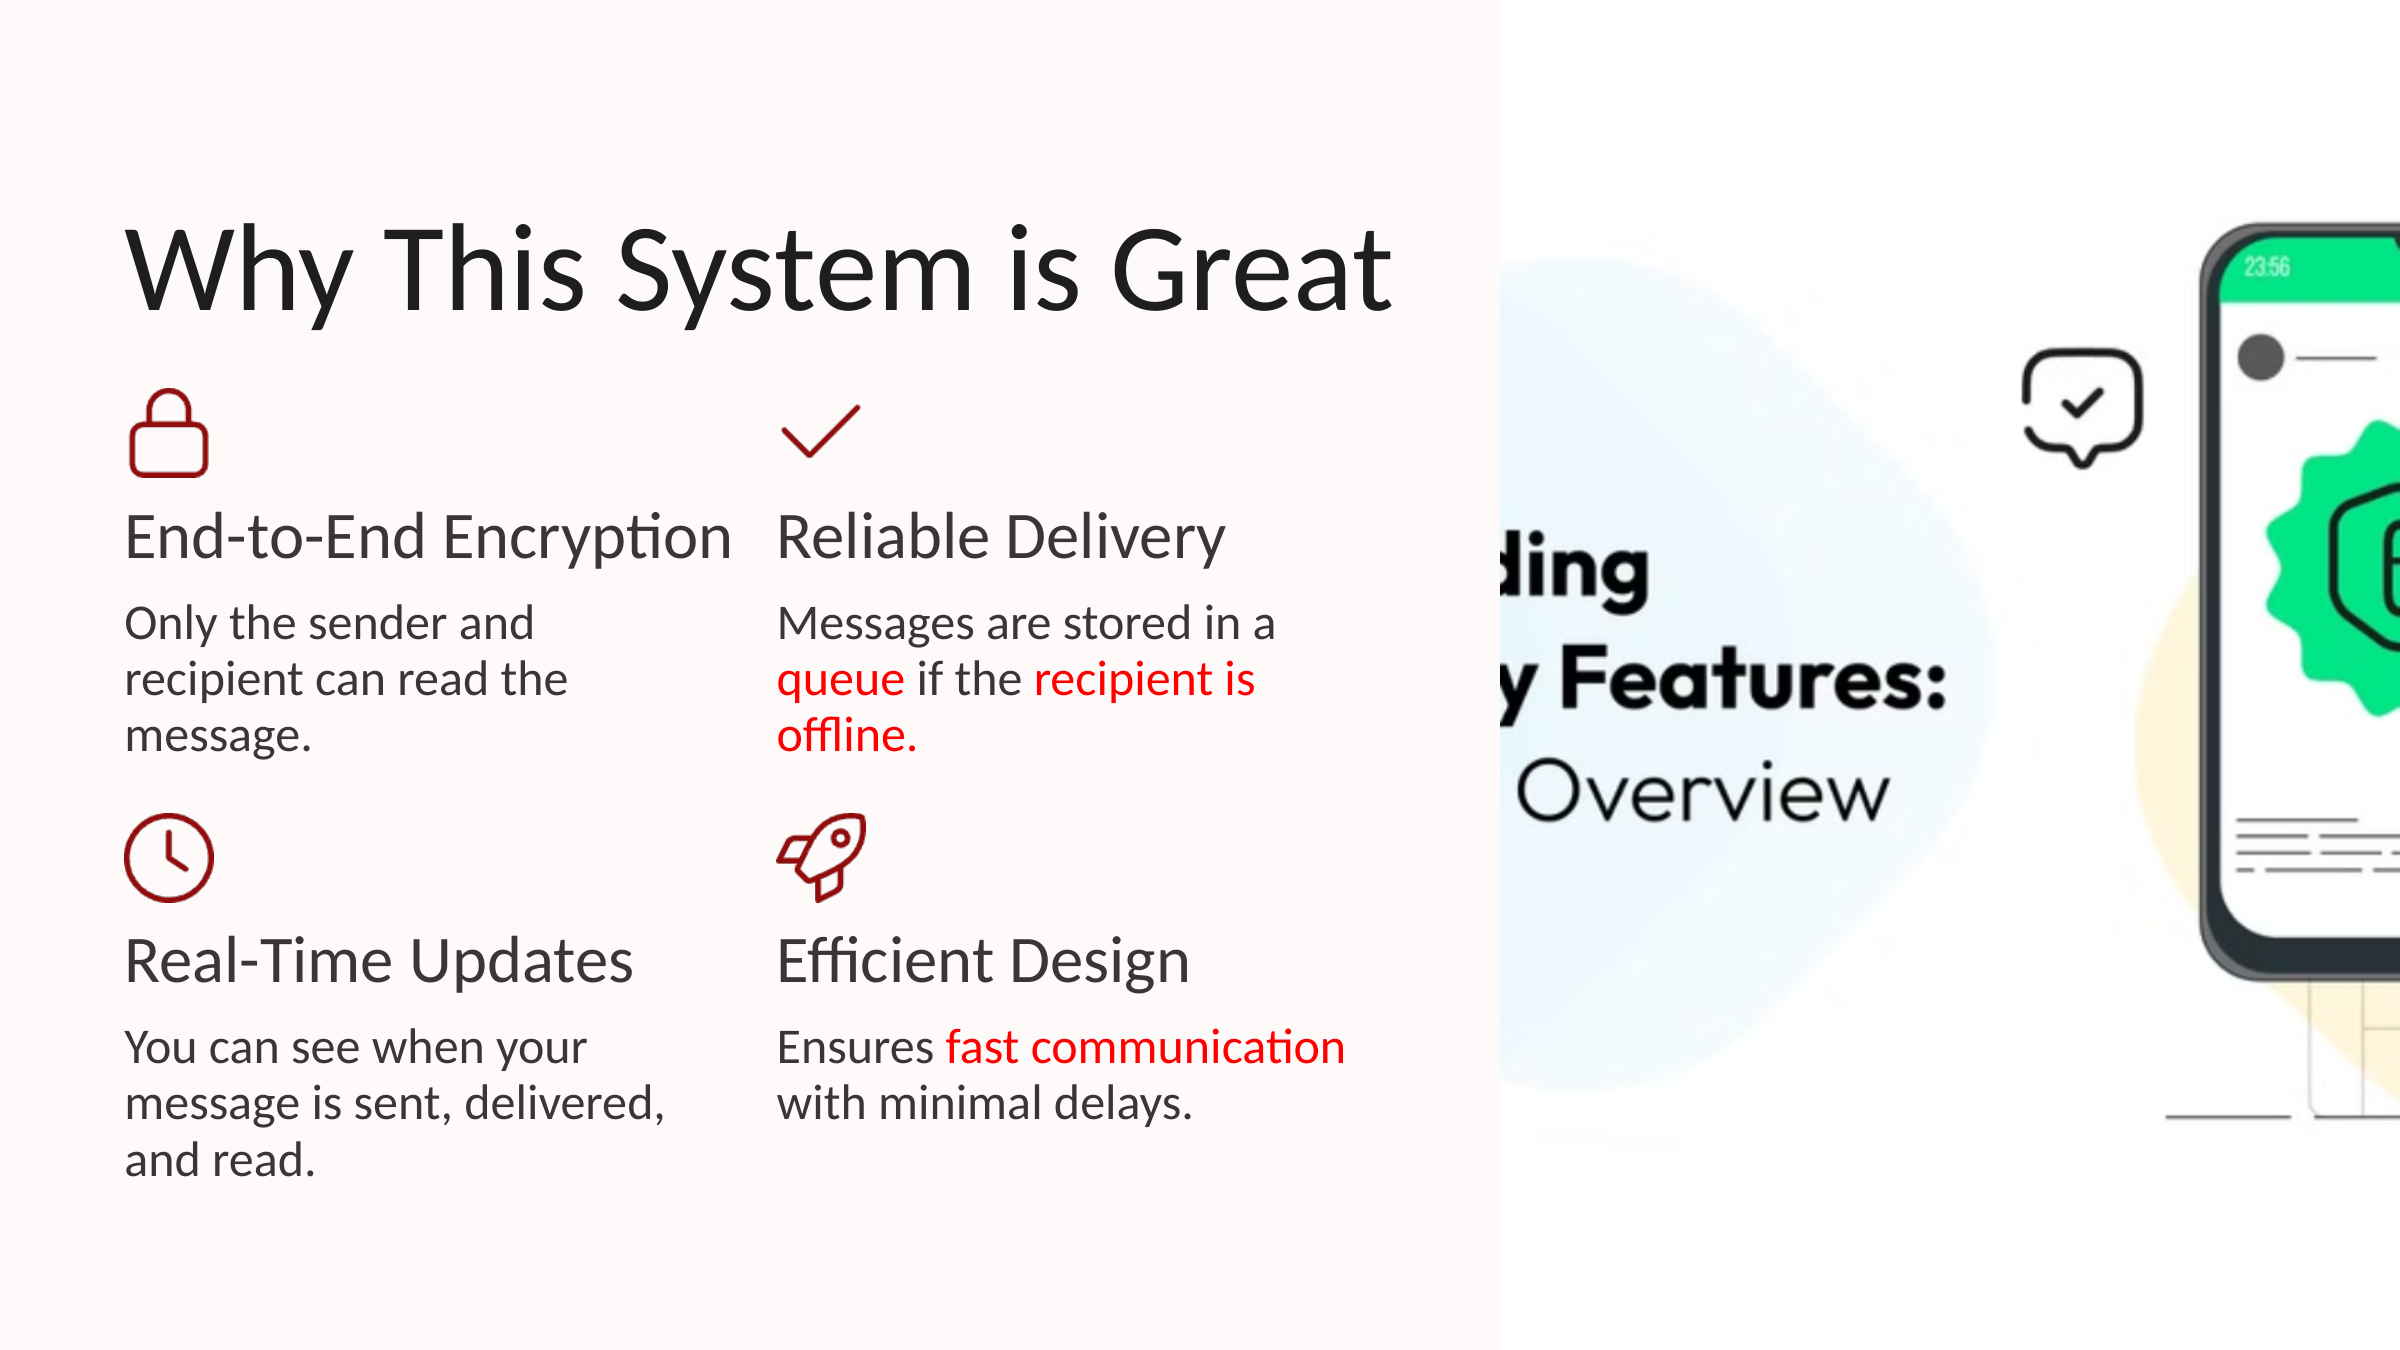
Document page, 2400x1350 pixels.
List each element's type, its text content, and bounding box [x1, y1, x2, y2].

picture [124, 388, 214, 478]
text_box Only the sender and recipient can read the message. [124, 592, 724, 707]
text_box Messages are stored in a queue if the recipient is offline. [776, 592, 1376, 707]
picture [1499, 0, 2400, 1350]
text_box End-to-End Encryption [124, 513, 673, 572]
text_box Efficient Design [776, 937, 1245, 997]
text_box Ensures fast communication with minimal delays. [776, 1017, 1376, 1132]
text_box Real-Time Updates [124, 937, 592, 997]
picture [776, 388, 866, 478]
text_box Why This System is Great [124, 218, 1319, 336]
picture [776, 813, 866, 903]
text_box You can see when your message is sent, delivered, and read. [124, 1017, 724, 1132]
picture [124, 813, 214, 903]
text_box Reliable Delivery [776, 513, 1245, 572]
